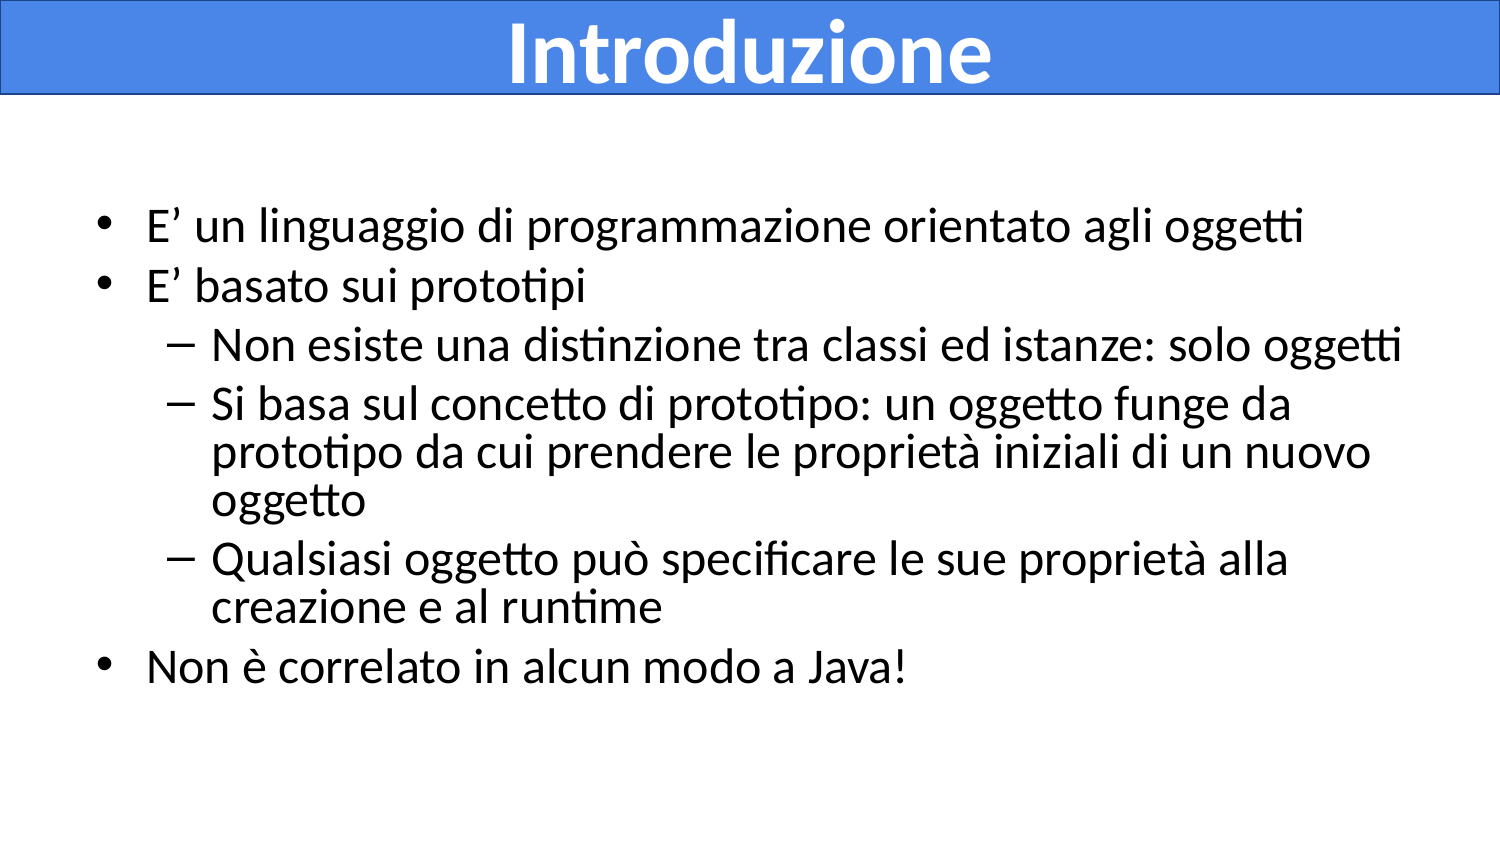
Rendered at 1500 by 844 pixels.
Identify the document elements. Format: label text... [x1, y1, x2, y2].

text_box Introduzione [0, 0, 1500, 94]
list E’ un linguaggio di programmazione orientato agli oggetti E’ basato sui prototipi Non esiste una distinzione tra classi ed istanze: solo oggetti Si basa sul concetto di prototipo: un oggetto funge da prototipo da cui prendere le proprietà iniziali di un nuovo oggetto Qualsiasi oggetto può specificare le sue proprietà alla creazione e al runtime Non è correlato in alcun modo a Java! [75, 196, 1425, 754]
